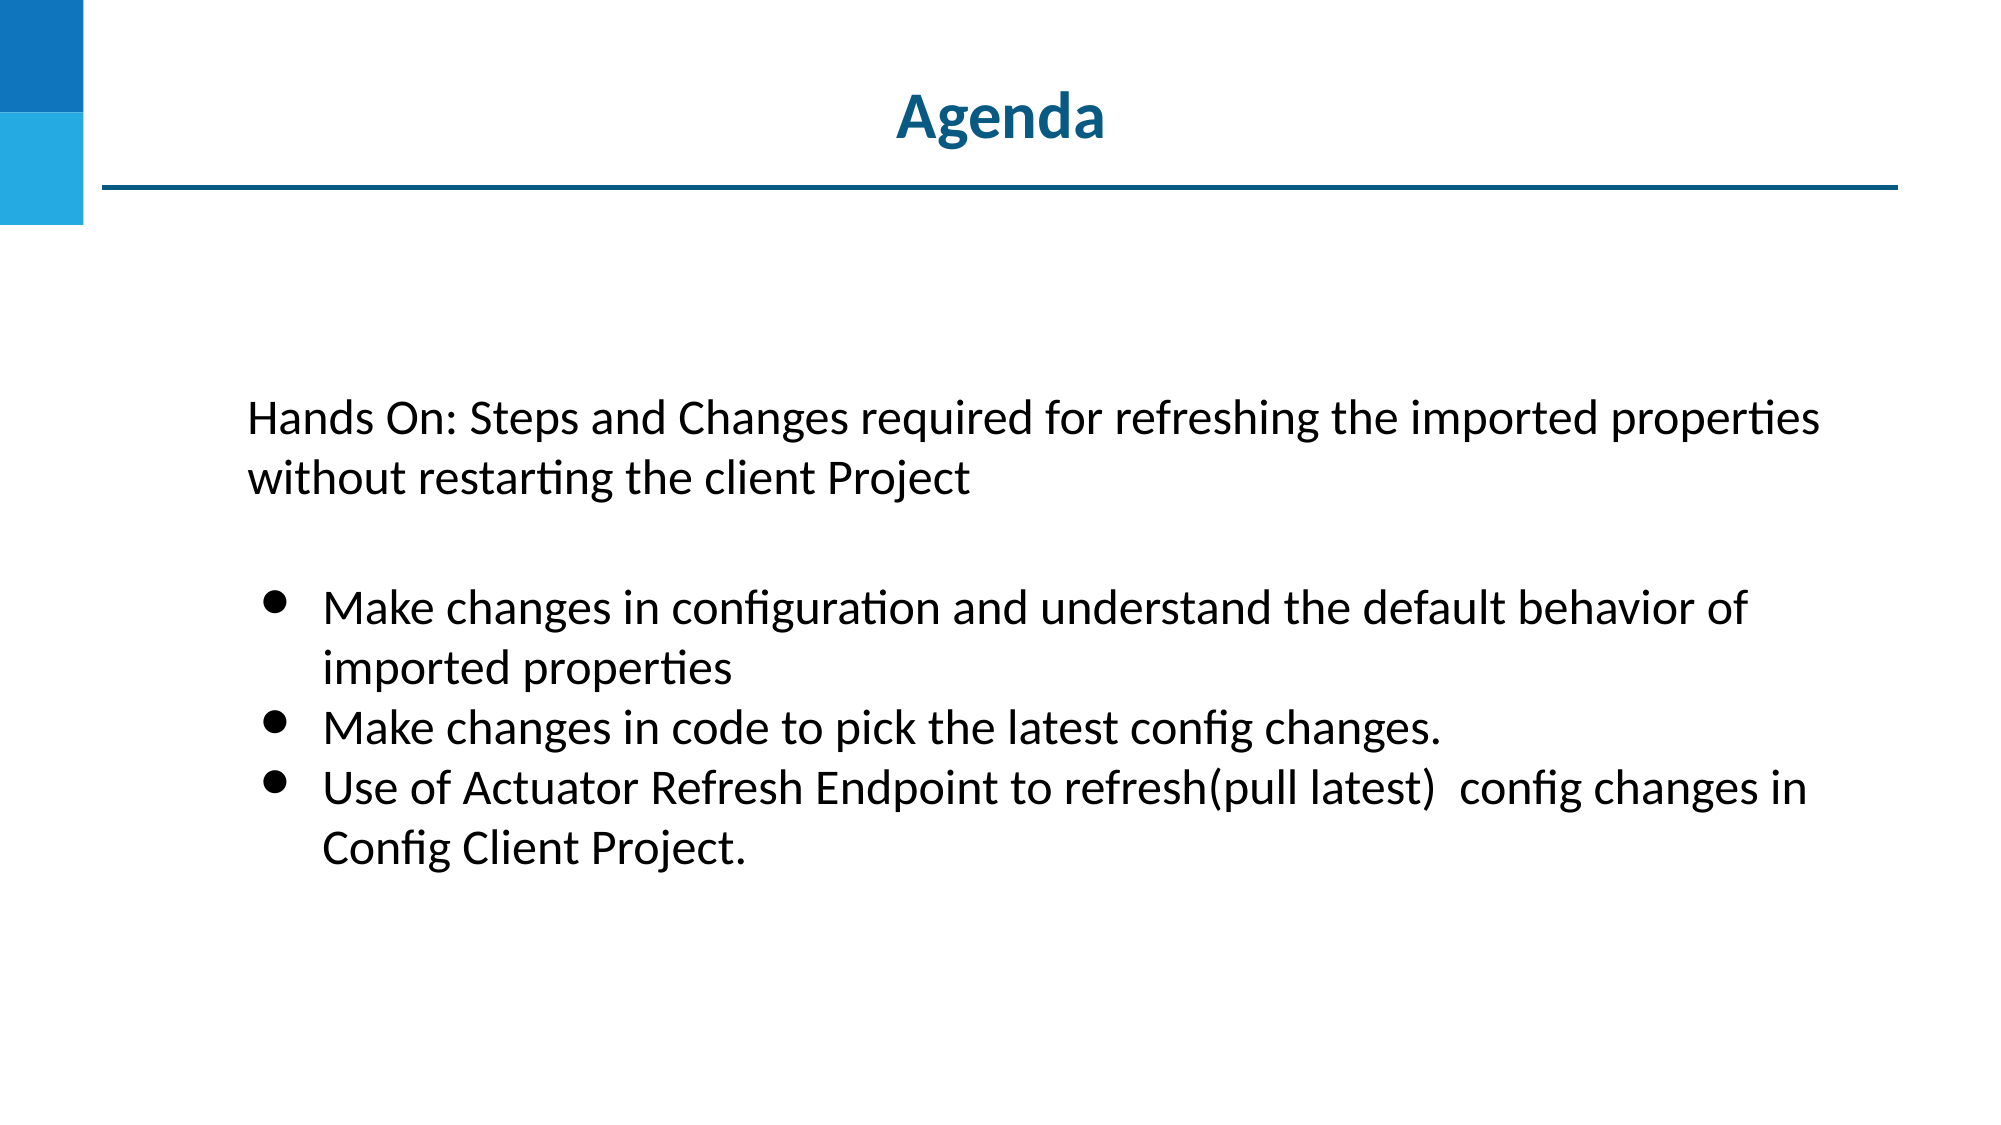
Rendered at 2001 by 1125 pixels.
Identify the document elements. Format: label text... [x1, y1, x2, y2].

text_box Agenda [111, 69, 1907, 194]
text_box Hands On: Steps and Changes required for refreshing the imported properties without restarting the client Project Make changes in configuration and understand the default behavior of imported properties Make changes in code to pick the latest config changes. Use of Actuator Refresh Endpoint to refresh(pull latest) config changes in Config Client Project. [232, 369, 1868, 1010]
